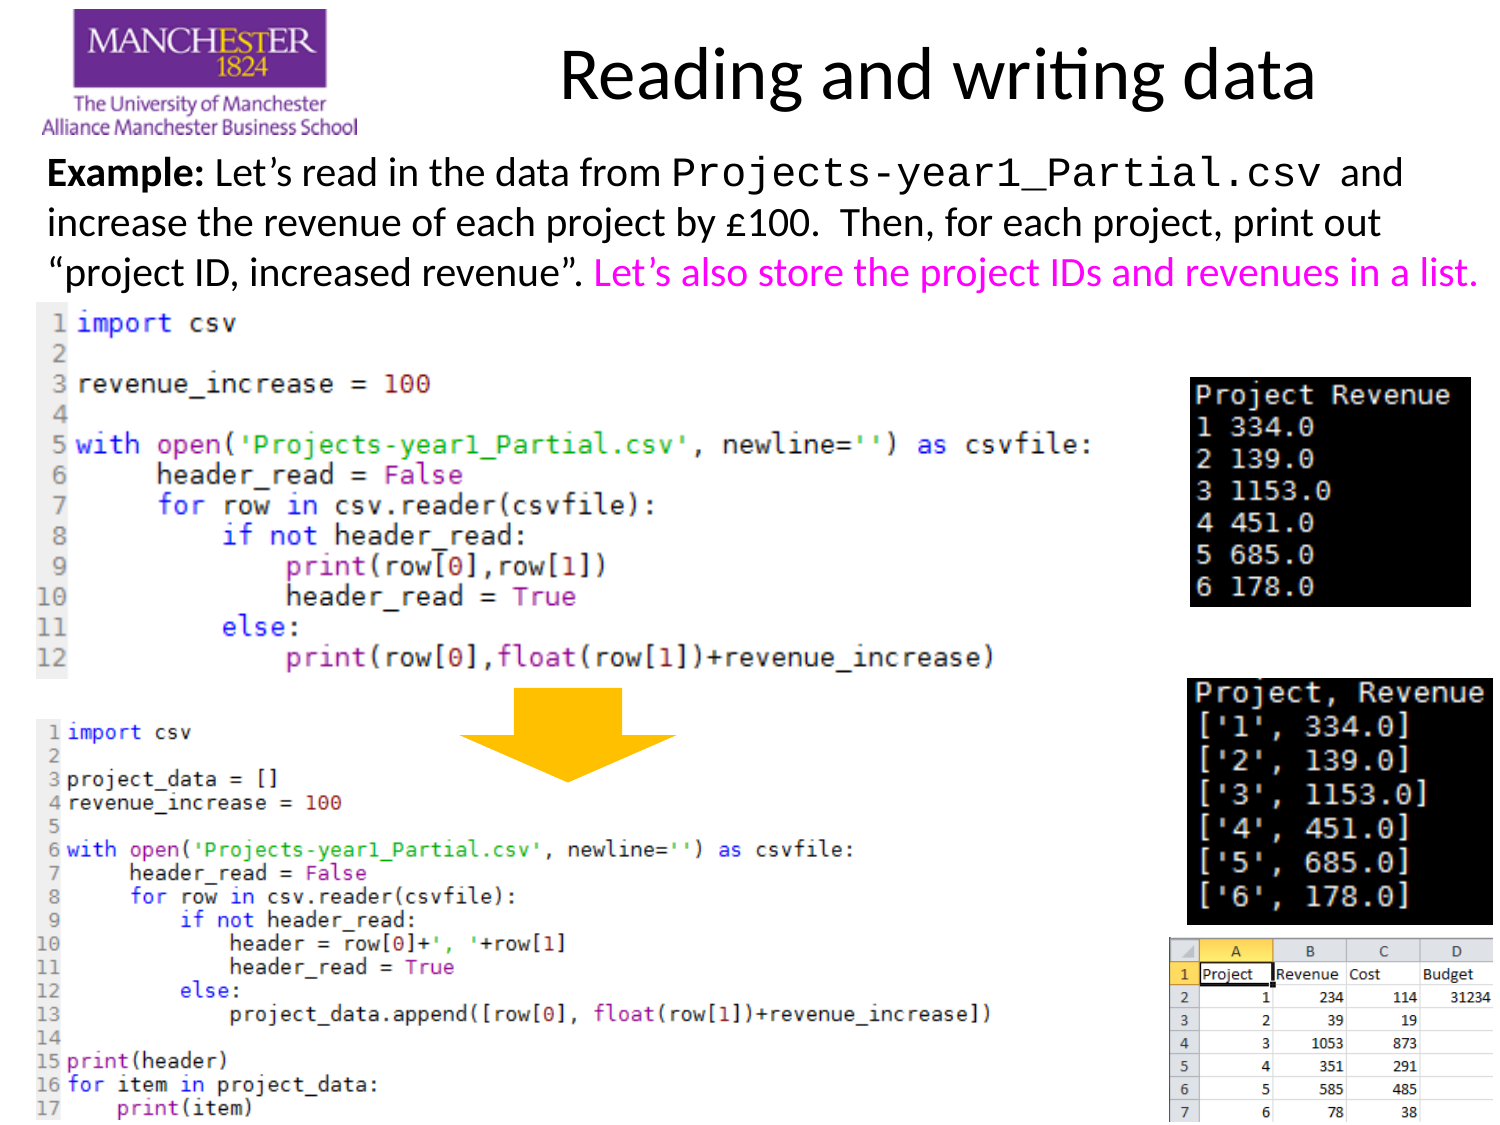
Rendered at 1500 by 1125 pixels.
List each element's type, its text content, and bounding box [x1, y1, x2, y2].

picture [1190, 377, 1471, 607]
text_box [513, 687, 623, 718]
text_box Example: Let’s read in the data from Projects-year1_Partial.csv and increase the revenue of each project by £100. Then, for each project, print out “project ID, increased revenue”. Let’s also store the project IDs and revenues in a list. [31, 137, 1500, 303]
picture [36, 719, 1000, 1120]
picture [1186, 677, 1493, 925]
title Reading and writing data [383, 7, 1495, 133]
picture [42, 9, 357, 135]
picture [1168, 937, 1493, 1123]
picture [36, 302, 1100, 679]
